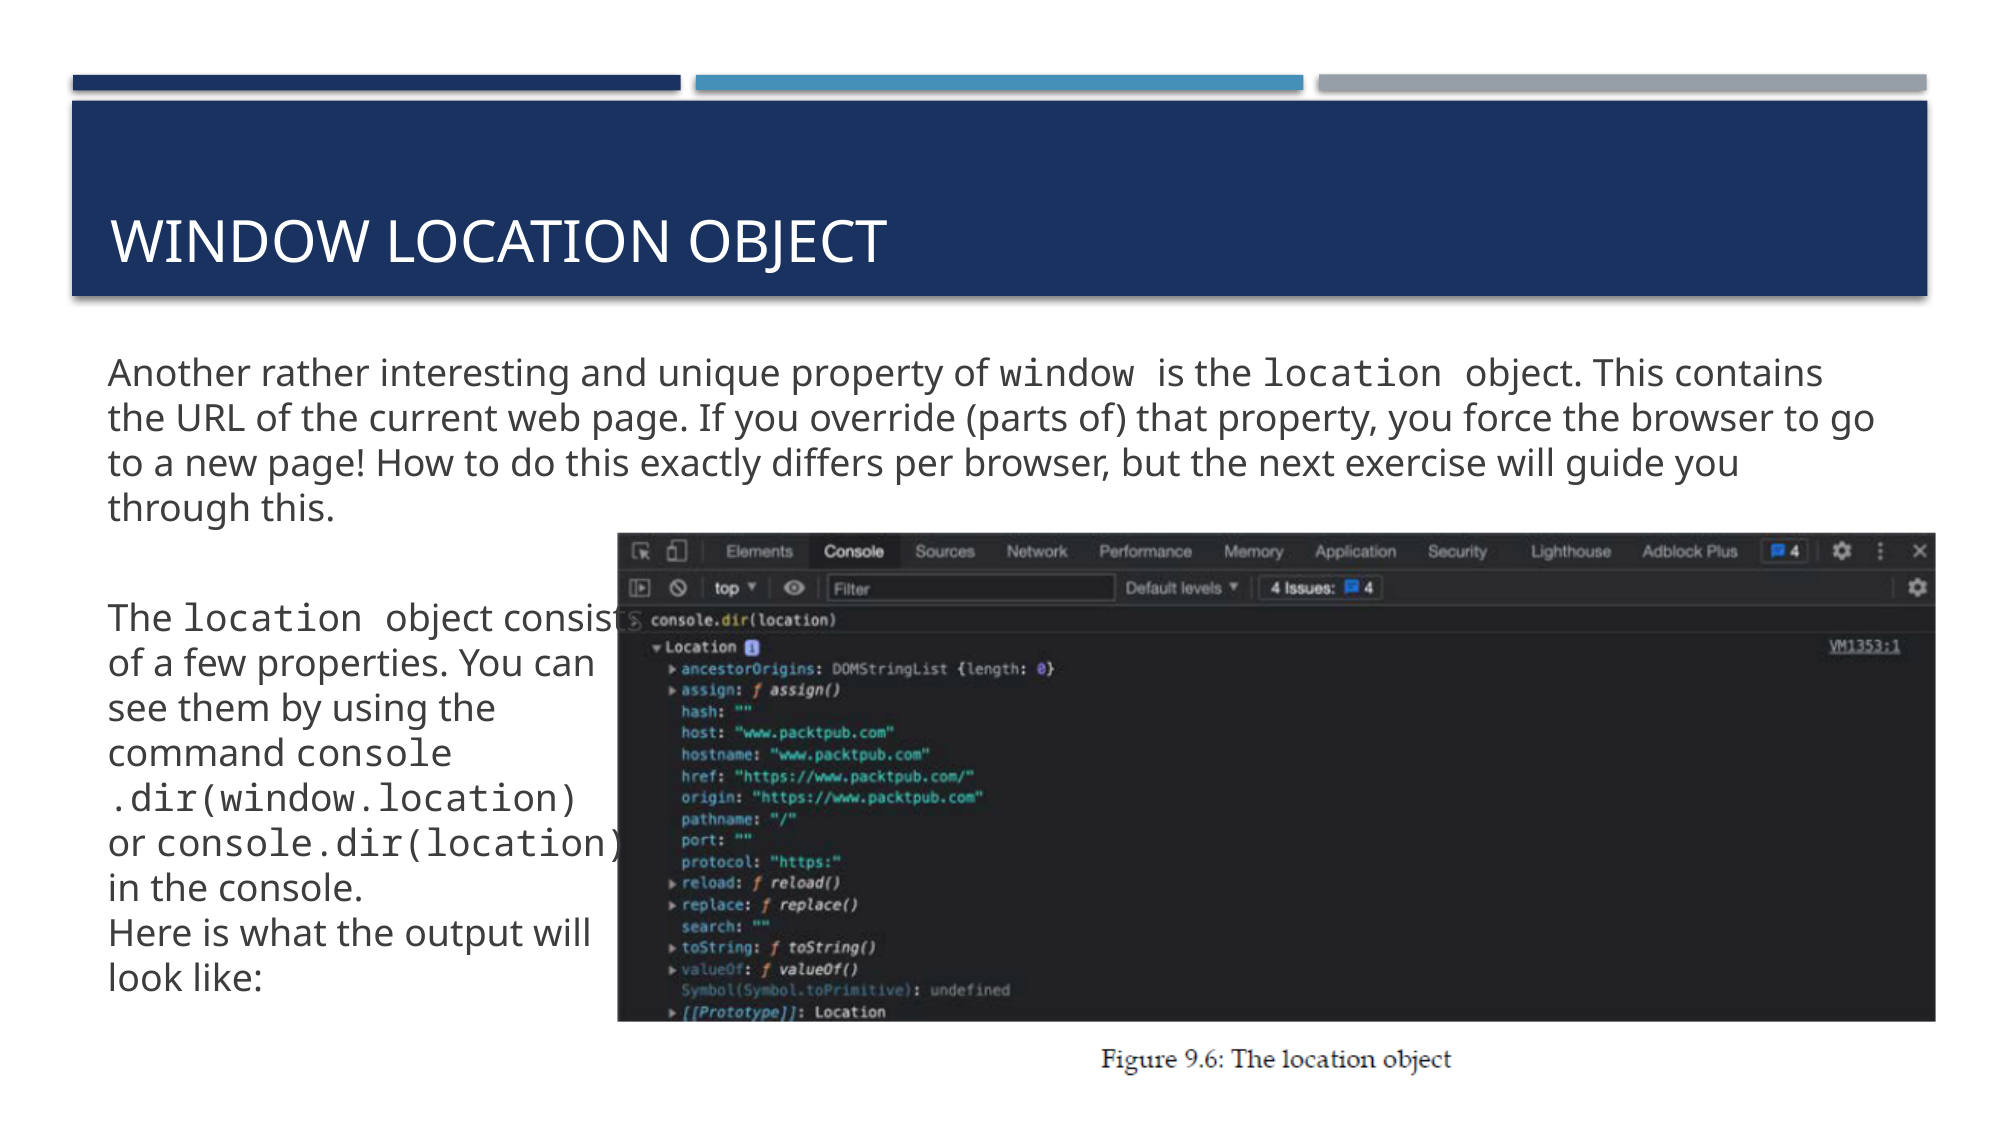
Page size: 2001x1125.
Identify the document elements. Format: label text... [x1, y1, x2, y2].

picture [613, 527, 1943, 1080]
title Window location object [95, 115, 1905, 282]
list Another rather interesting and unique property of window is the location object. This contains the URL of the current web page. If you override (parts of) that property, you force the browser to go to a new page! How to do this exactly differs per browser, but the next exercise will guide you through this. The location object consists of a few properties. You can see them by using the command console .dir(window.location) or console.dir(location) in the console. Here is what the output will look like: [92, 341, 1902, 1096]
